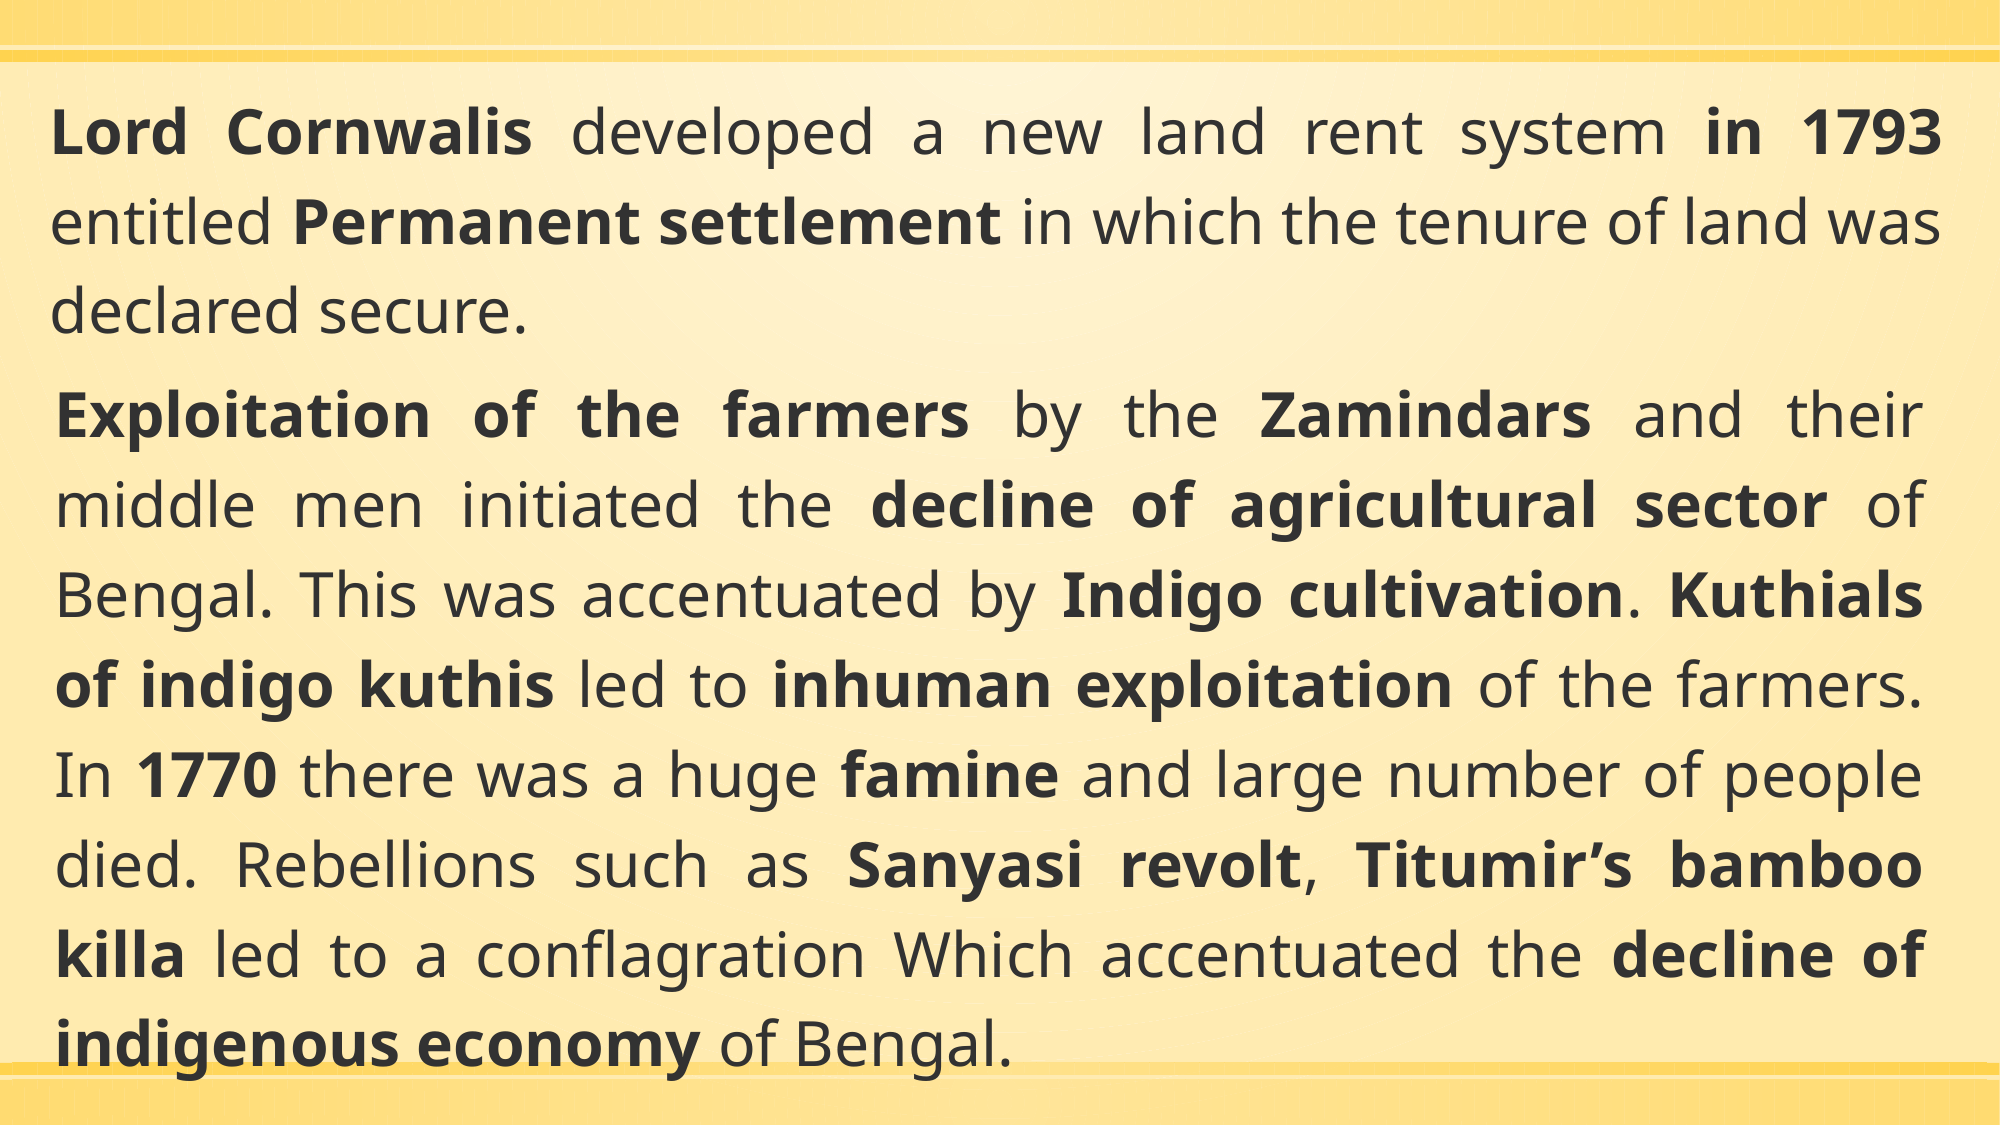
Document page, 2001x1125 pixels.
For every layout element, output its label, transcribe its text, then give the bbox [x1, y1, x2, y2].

text_box Lord Cornwalis developed a new land rent system in 1793 entitled Permanent settlement in which the tenure of land was declared secure. [34, 69, 1959, 354]
text_box Exploitation of the farmers by the Zamindars and their middle men initiated the decline of agricultural sector of Bengal. This was accentuated by Indigo cultivation. Kuthials of indigo kuthis led to inhuman exploitation of the farmers. In 1770 there was a huge famine and large number of people died. Rebellions such as Sanyasi revolt, Titumir’s bamboo killa led to a conflagration Which accentuated the decline of indigenous economy of Bengal. [39, 352, 1940, 1087]
